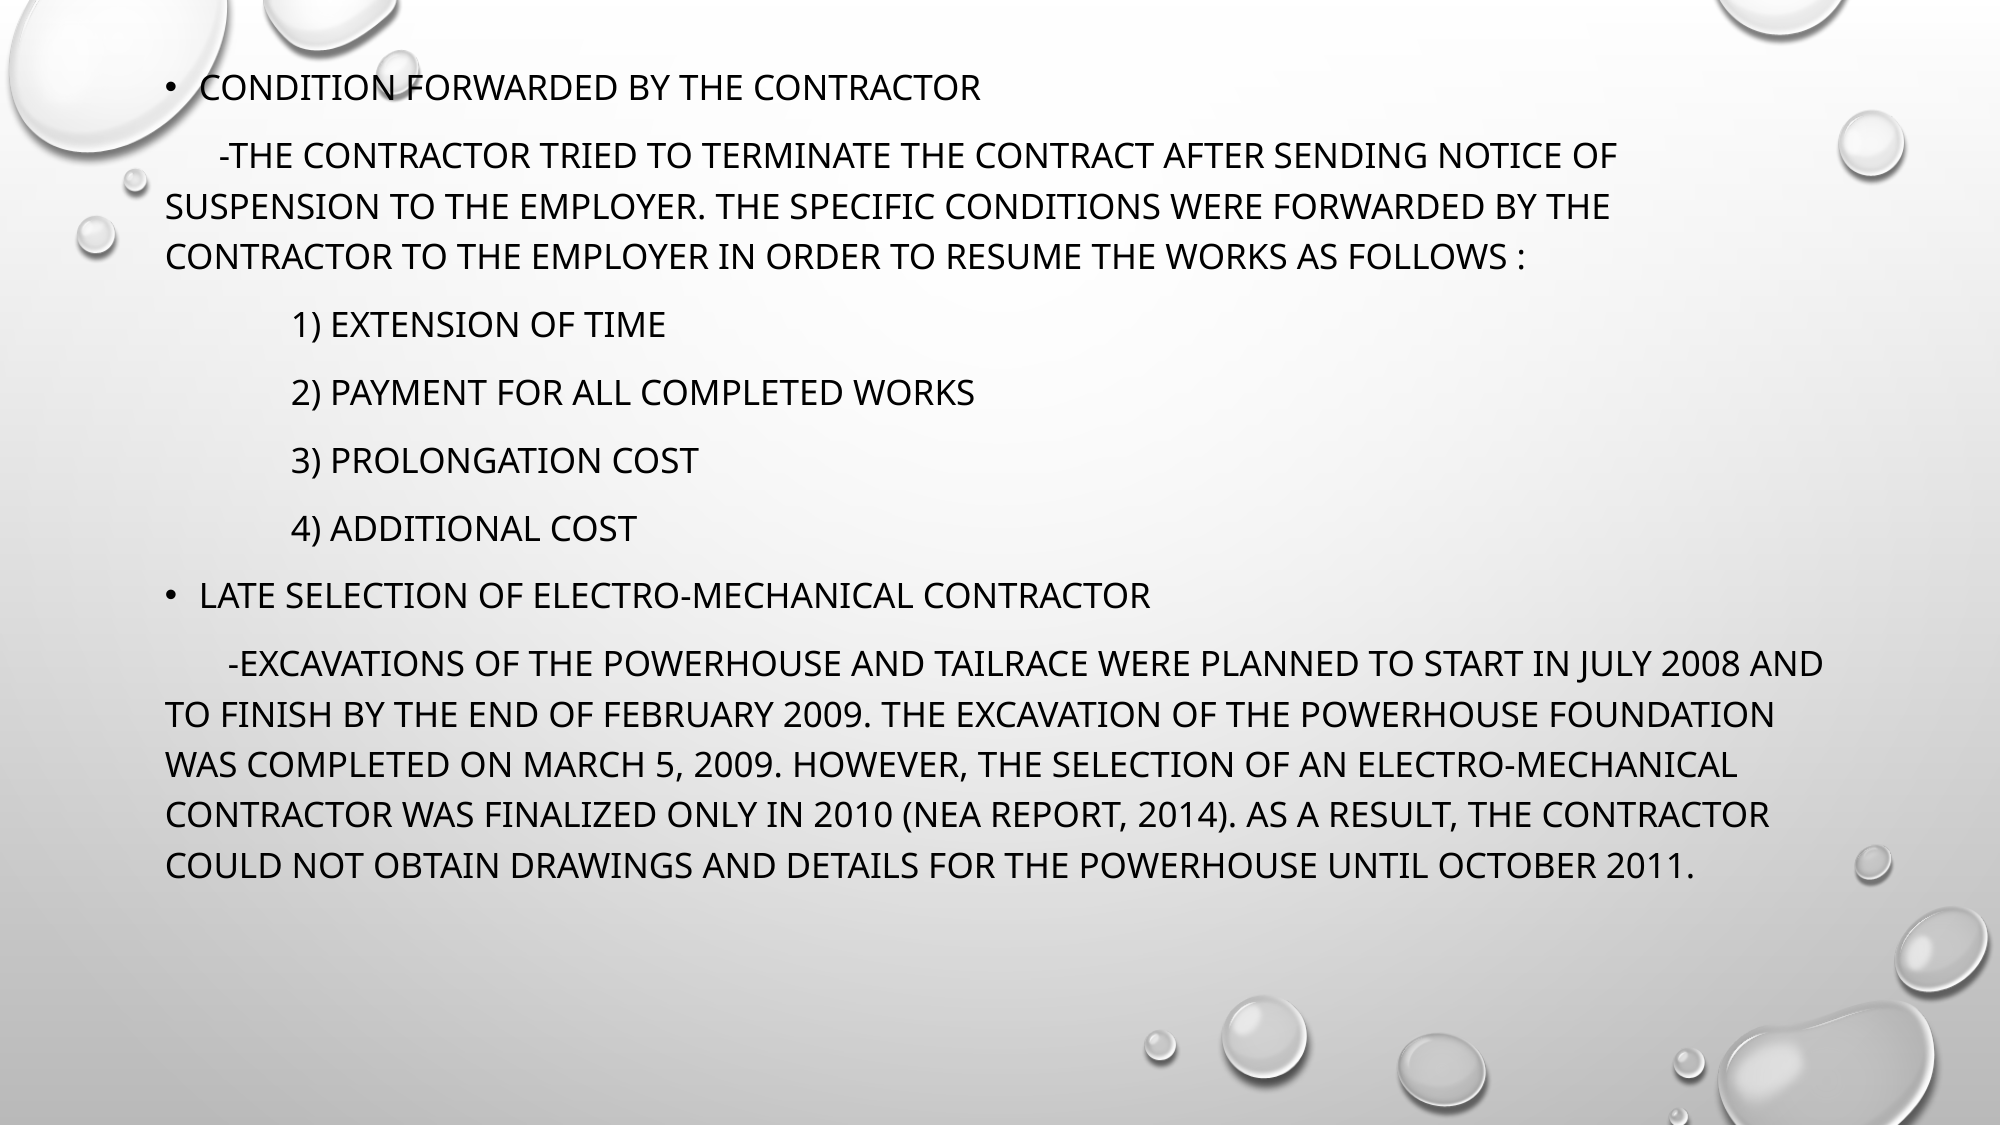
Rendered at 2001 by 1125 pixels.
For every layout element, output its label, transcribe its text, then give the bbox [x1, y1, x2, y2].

picture [0, 0, 2000, 1125]
list Condition Forwarded by the Contractor -The contractor tried to terminate the contract after sending notice of suspension to the employer. The specific conditions were forwarded by the contractor to the employer in order to resume the works as follows : 1) Extension of Time 2) Payment for all Completed Works 3) Prolongation Cost 4) Additional Cost Late Selection of Electro-Mechanical Contractor -Excavations of the powerhouse and tailrace were planned to start in July 2008 and to finish by the end of February 2009. The excavation of the powerhouse foundation was completed on March 5, 2009. However, the selection of an electro-mechanical contractor was finalized only in 2010 (NEA Report, 2014). As a result, the contractor could not obtain drawings and details for the powerhouse until October 2011. [149, 50, 1850, 950]
